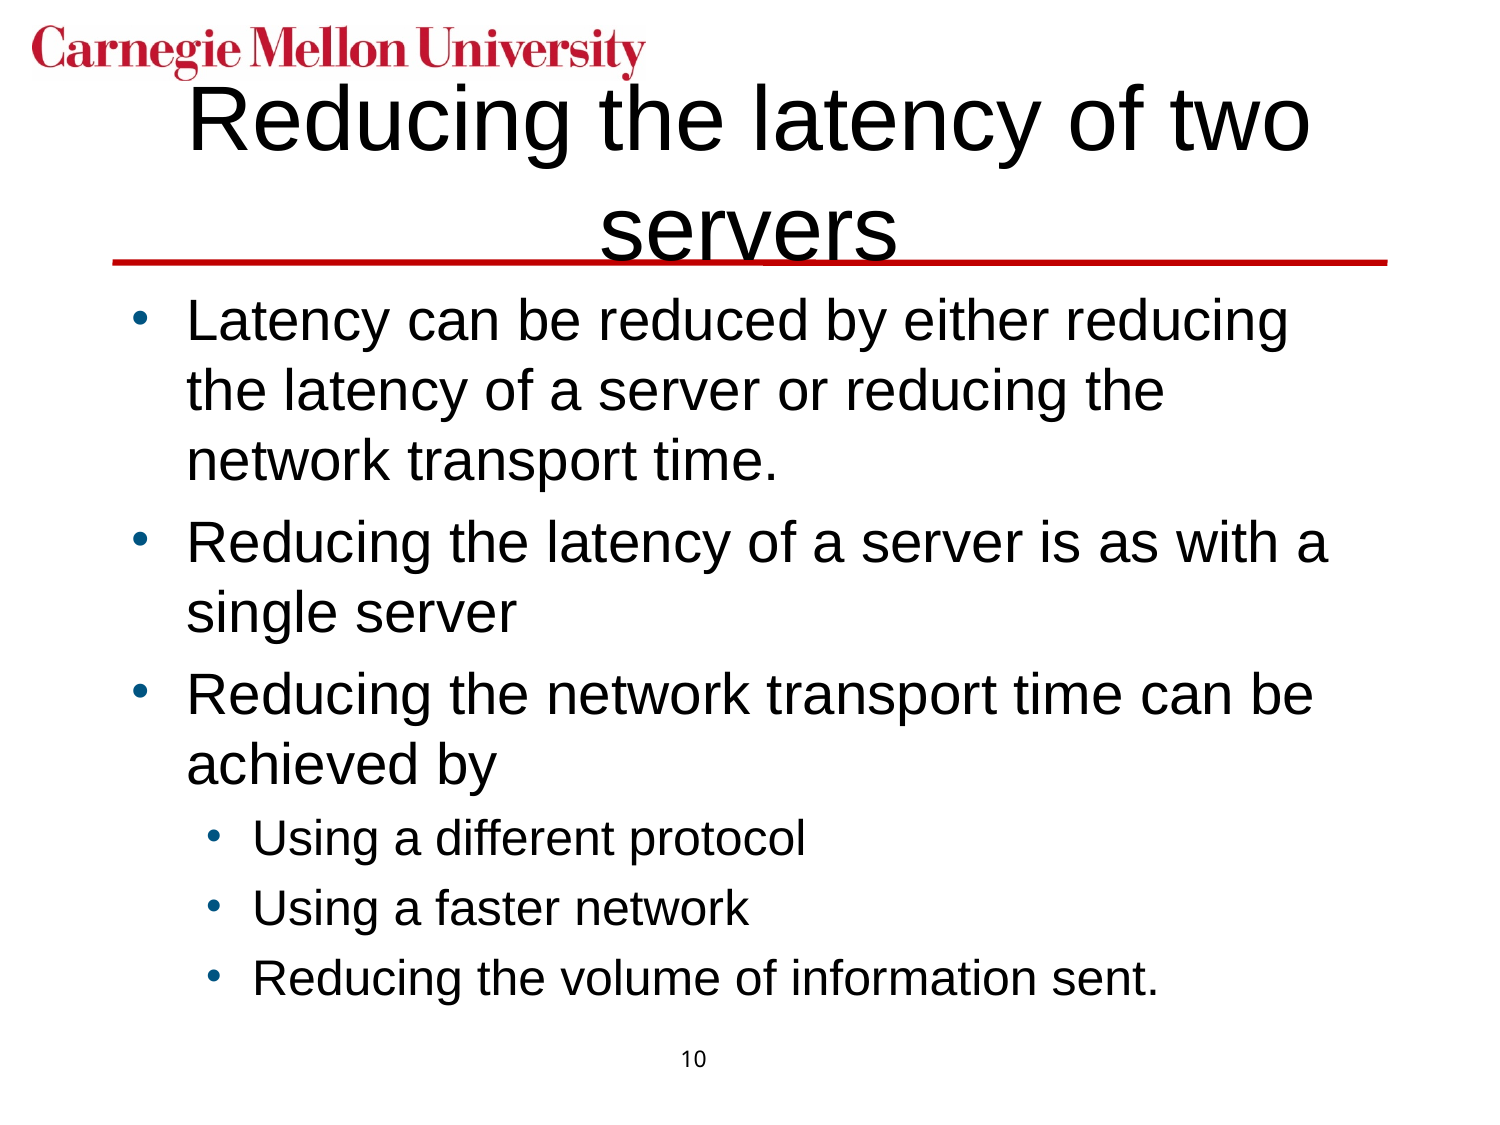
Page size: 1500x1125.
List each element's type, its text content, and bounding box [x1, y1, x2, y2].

picture [32, 25, 646, 81]
title Reducing the latency of two servers [112, 75, 1388, 263]
list Latency can be reduced by either reducing the latency of a server or reducing the network transport time. Reducing the latency of a server is as with a single server Reducing the network transport time can be achieved by Using a different protocol Using a faster network Reducing the volume of information sent. [115, 275, 1391, 938]
